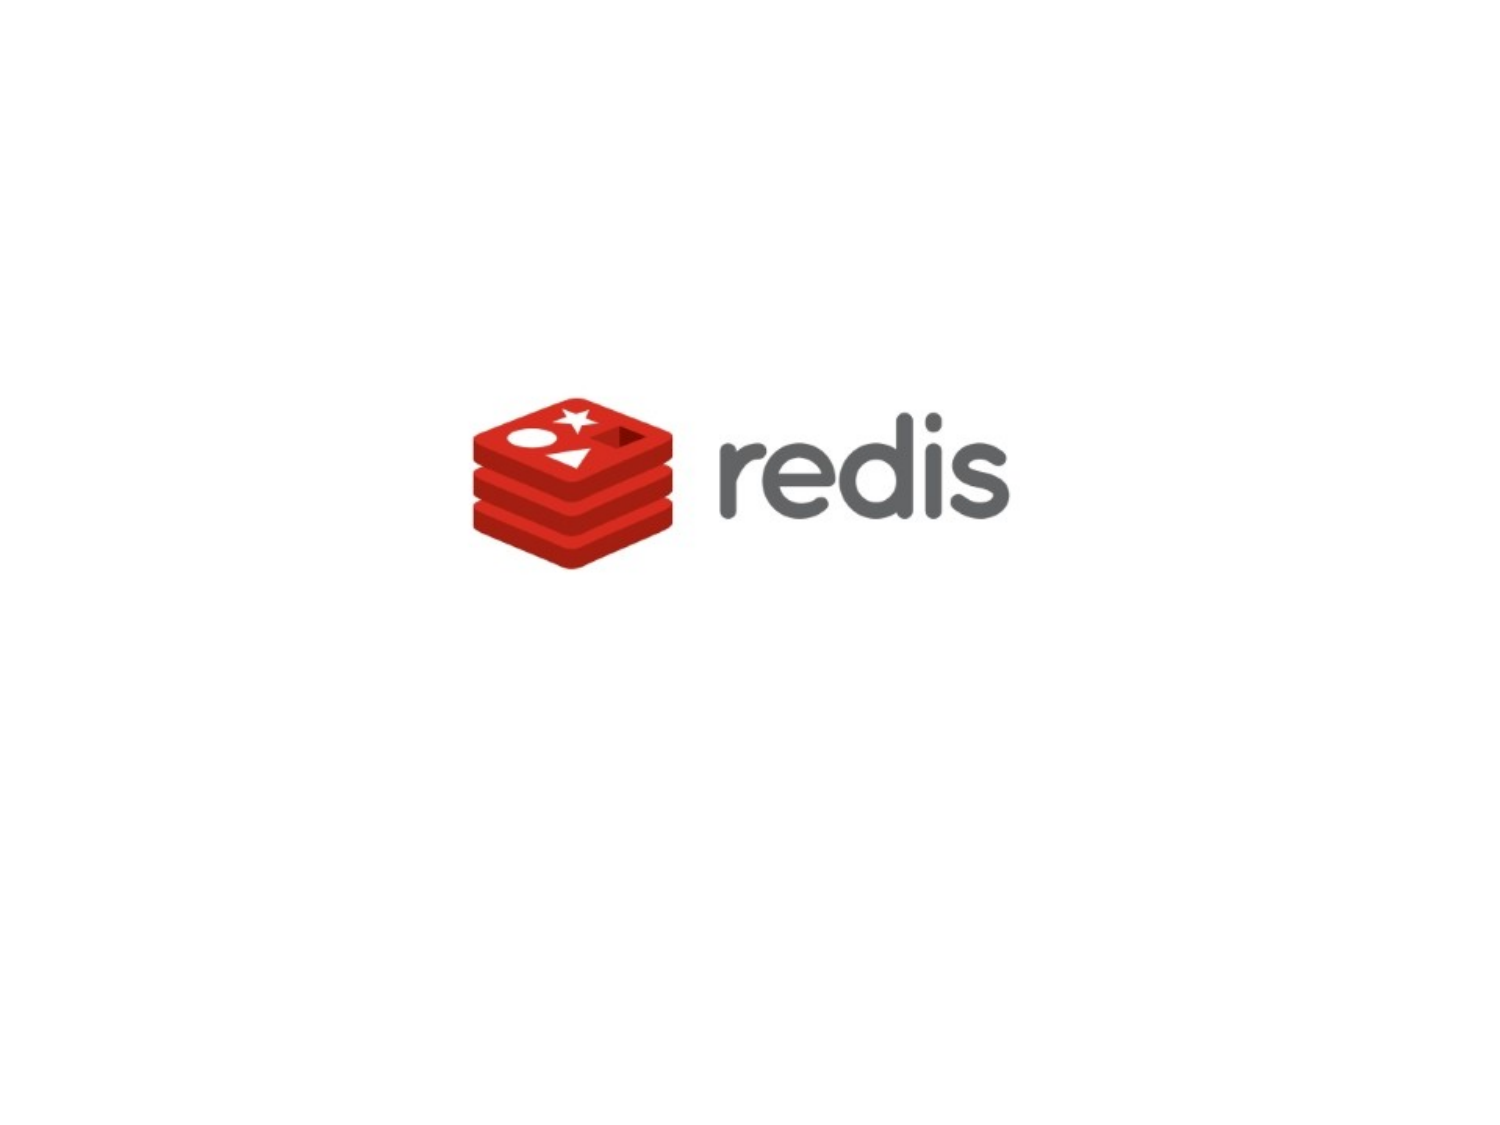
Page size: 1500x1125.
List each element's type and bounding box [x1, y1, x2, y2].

picture [194, 172, 1289, 798]
